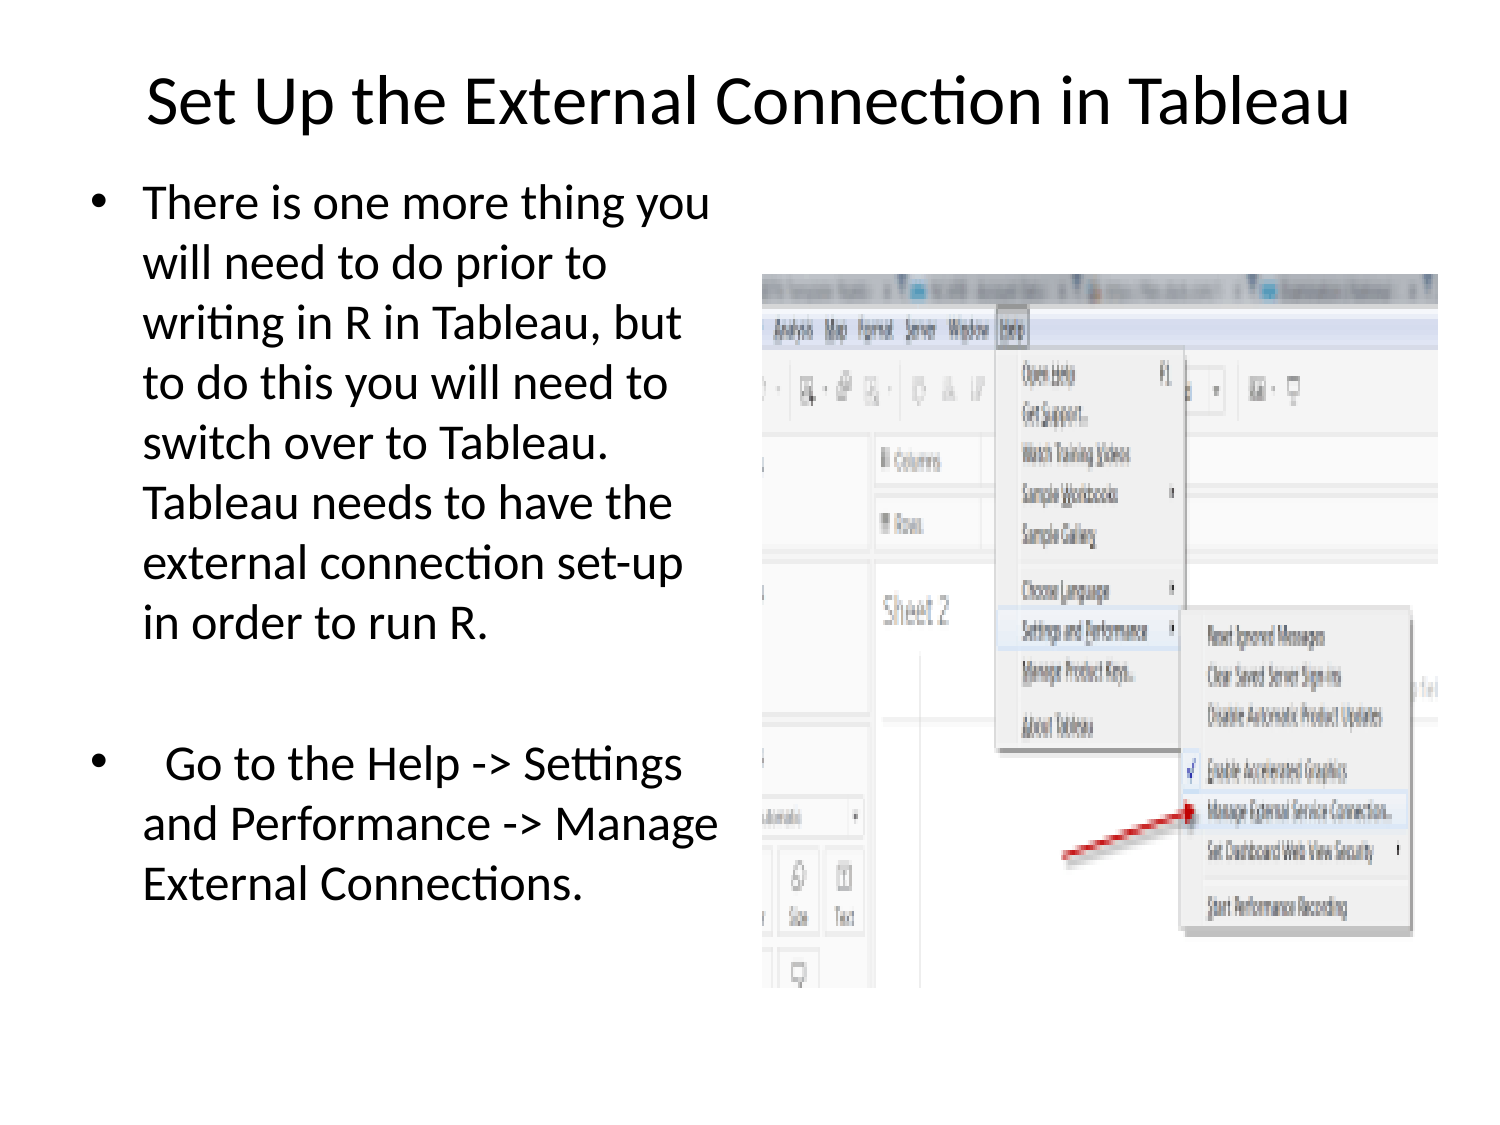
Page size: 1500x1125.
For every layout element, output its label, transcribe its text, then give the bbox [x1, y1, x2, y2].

list There is one more thing you will need to do prior to writing in R in Tableau, but to do this you will need to switch over to Tableau. Tableau needs to have the external connection set-up in order to run R. Go to the Help -> Settings and Performance -> Manage External Connections. [75, 162, 738, 1005]
title Set Up the External Connection in Tableau [75, 45, 1425, 233]
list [762, 274, 1438, 988]
